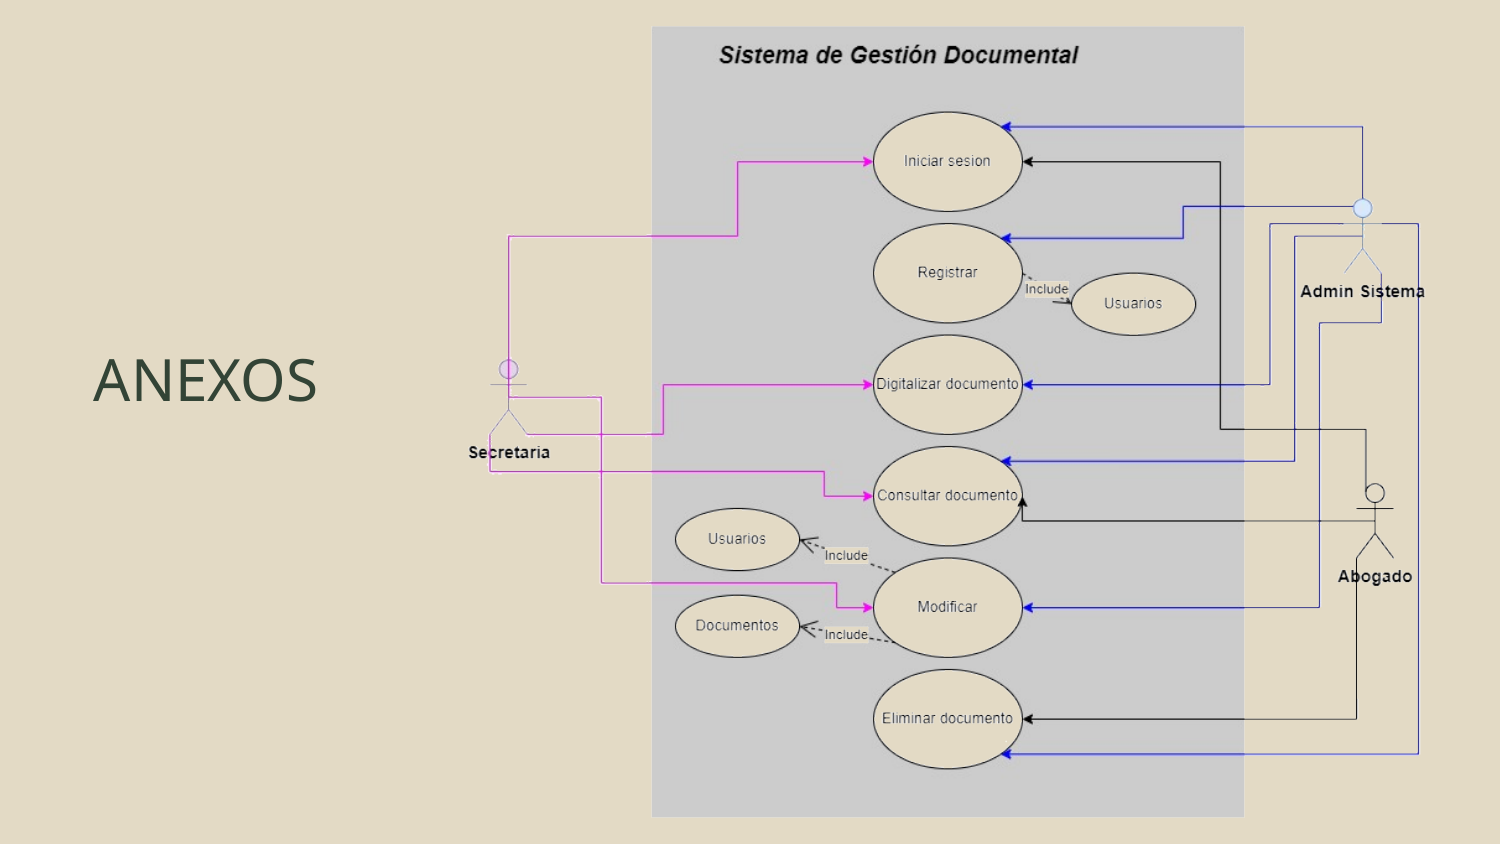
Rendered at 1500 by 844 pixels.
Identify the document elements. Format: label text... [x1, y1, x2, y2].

picture [466, 25, 1429, 819]
title ANEXOS [27, 327, 385, 422]
